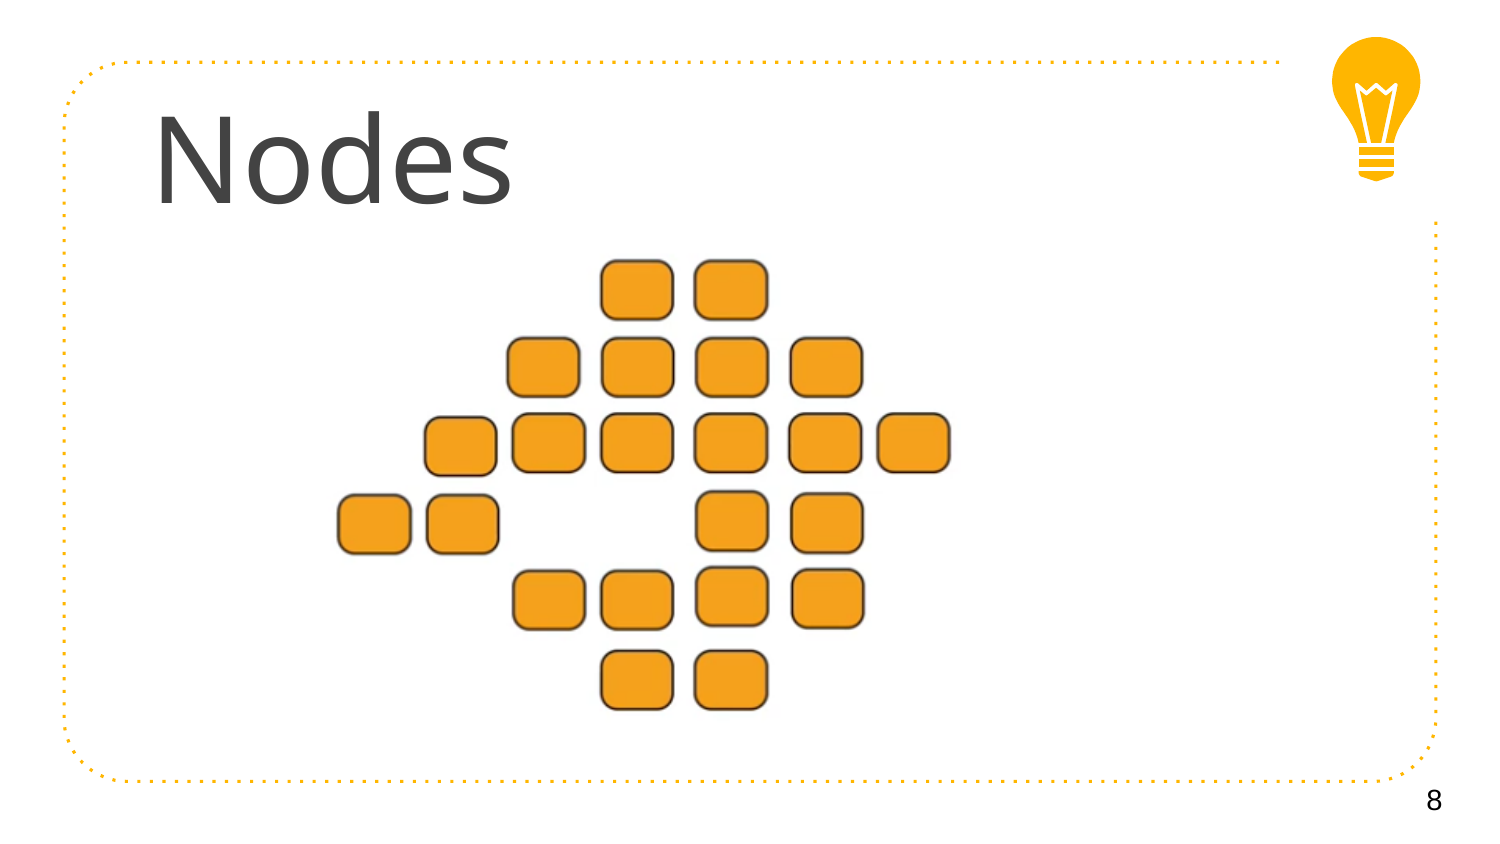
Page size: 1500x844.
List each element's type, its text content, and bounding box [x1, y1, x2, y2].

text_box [1331, 36, 1421, 182]
title Nodes [135, 67, 1263, 209]
picture [168, 242, 1211, 741]
slide_number 8 [1411, 753, 1500, 844]
